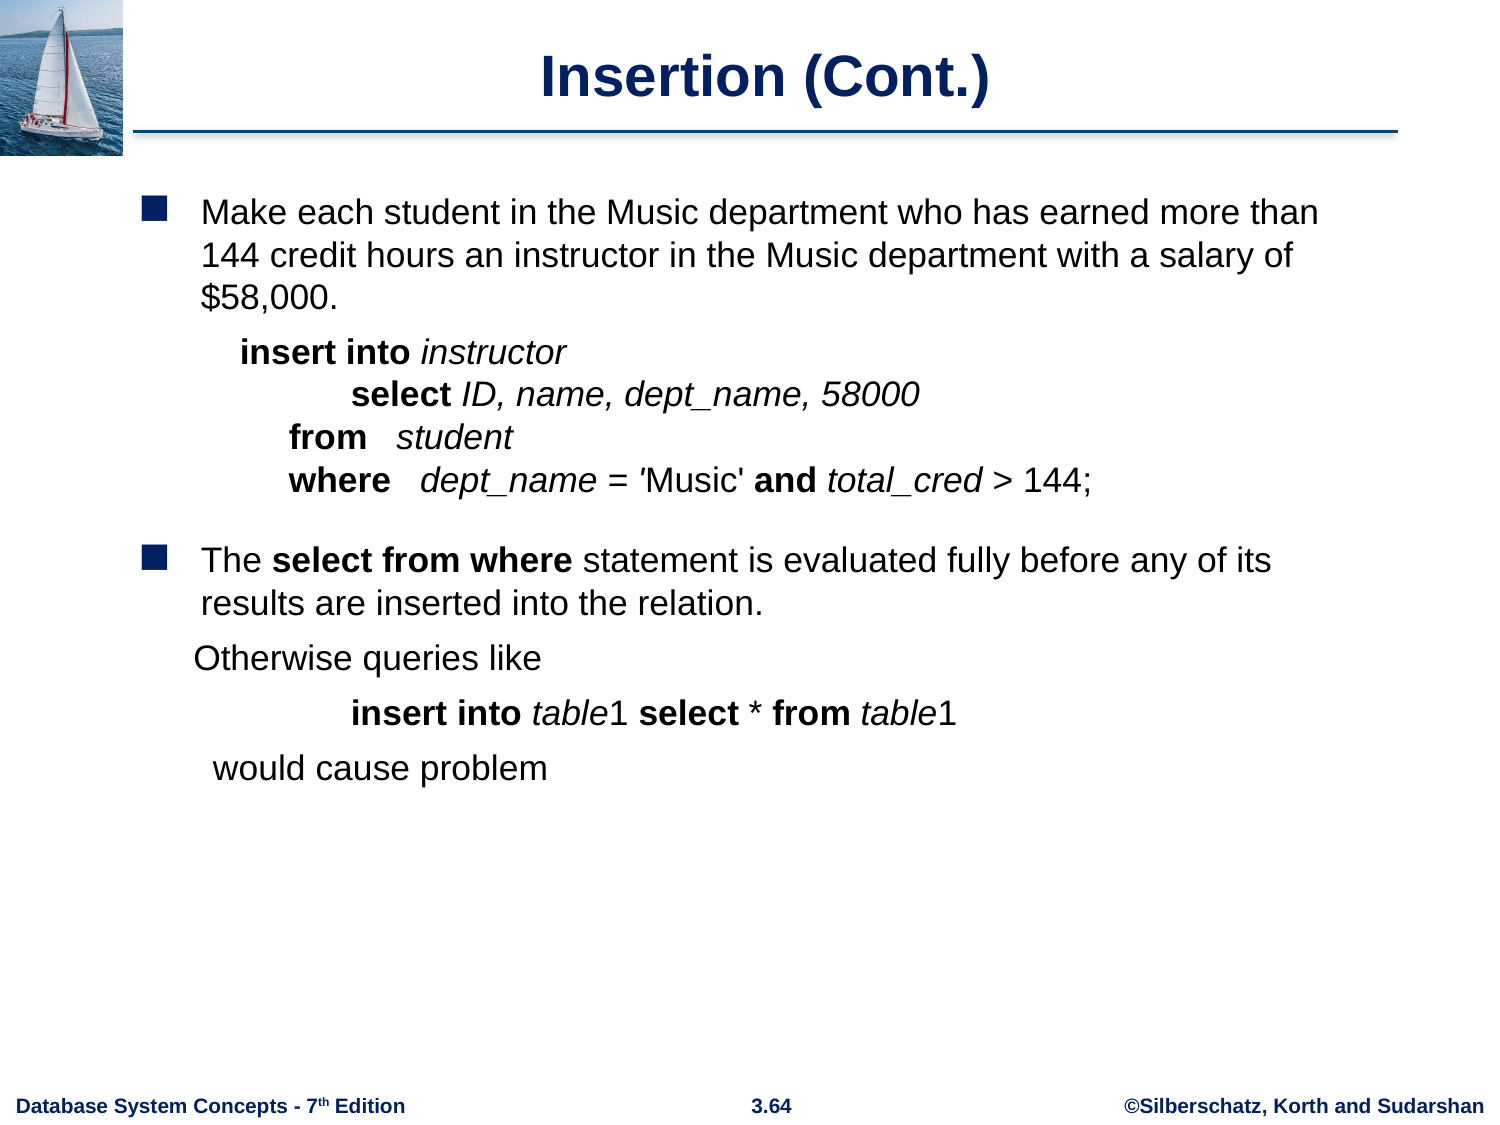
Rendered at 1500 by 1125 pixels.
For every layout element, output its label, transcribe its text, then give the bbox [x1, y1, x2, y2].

title Insertion (Cont.) [145, 40, 1387, 116]
list Make each student in the Music department who has earned more than 144 credit hours an instructor in the Music department with a salary of $58,000. insert into instructor select ID, name, dept_name, 58000 from student where dept_name = 'Music' and total_cred > 144; The select from where statement is evaluated fully before any of its results are inserted into the relation. Otherwise queries like insert into table1 select * from table1 would cause problem [129, 181, 1370, 1014]
picture [0, 0, 123, 156]
